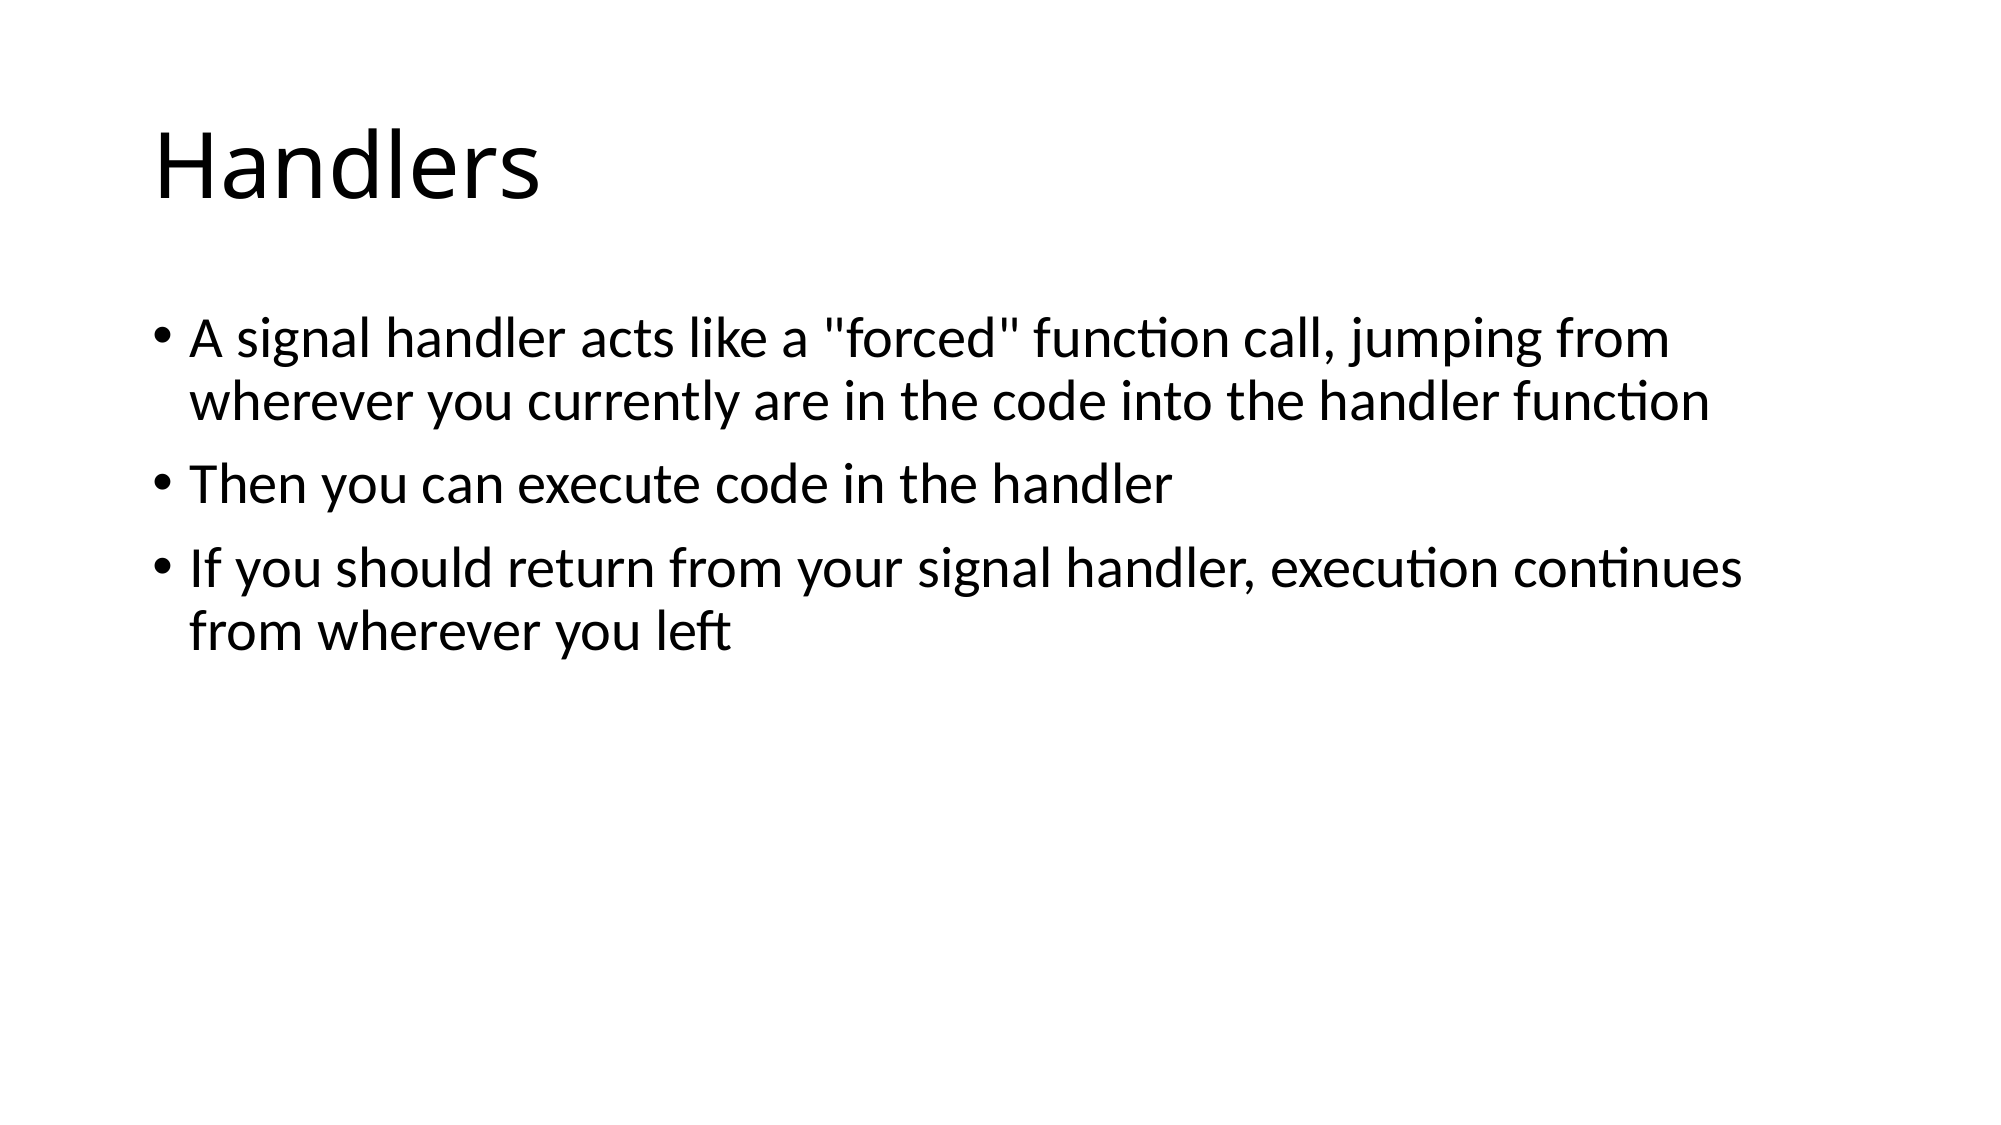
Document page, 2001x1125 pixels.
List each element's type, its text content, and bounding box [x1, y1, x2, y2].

list A signal handler acts like a "forced" function call, jumping from wherever you currently are in the code into the handler function Then you can execute code in the handler If you should return from your signal handler, execution continues from wherever you left [137, 299, 1863, 1014]
title Handlers [137, 59, 1863, 278]
